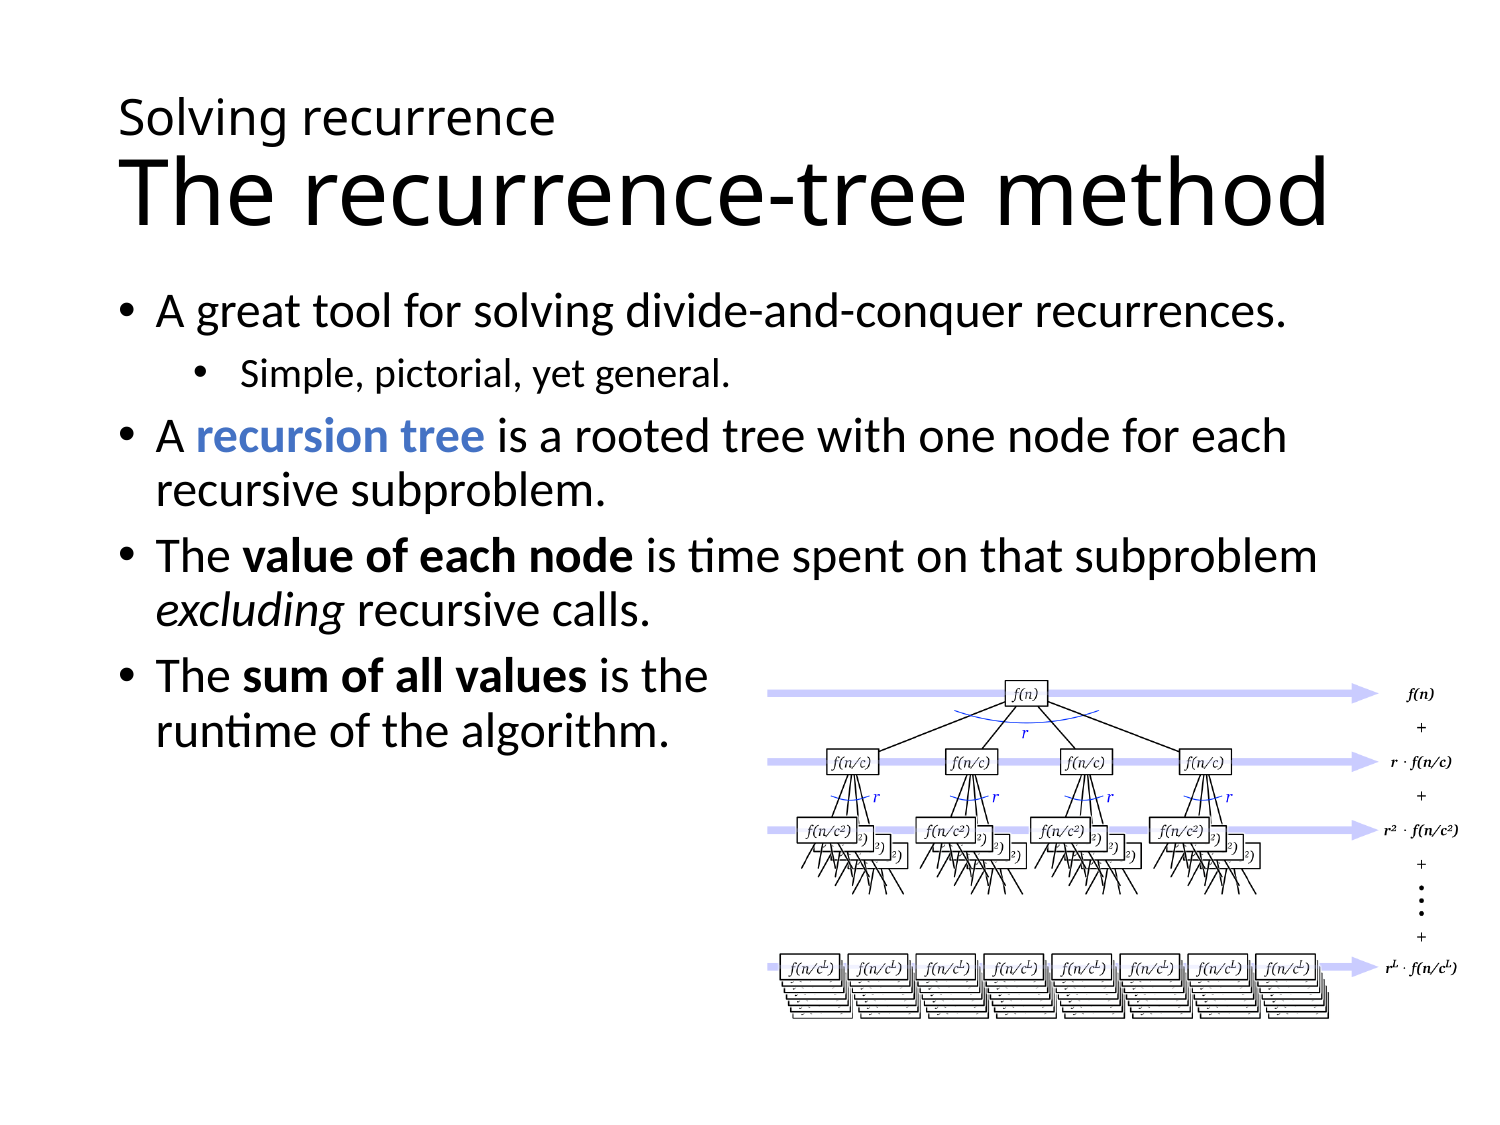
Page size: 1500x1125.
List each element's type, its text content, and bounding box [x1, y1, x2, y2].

list A great tool for solving divide-and-conquer recurrences. Simple, pictorial, yet general. A recursion tree is a rooted tree with one node for each recursive subproblem. The value of each node is time spent on that subproblem excluding recursive calls. The sum of all values is the runtime of the algorithm. [103, 277, 1397, 1014]
picture [749, 669, 1469, 1026]
title Solving recurrence The recurrence-tree method [103, 59, 1397, 277]
